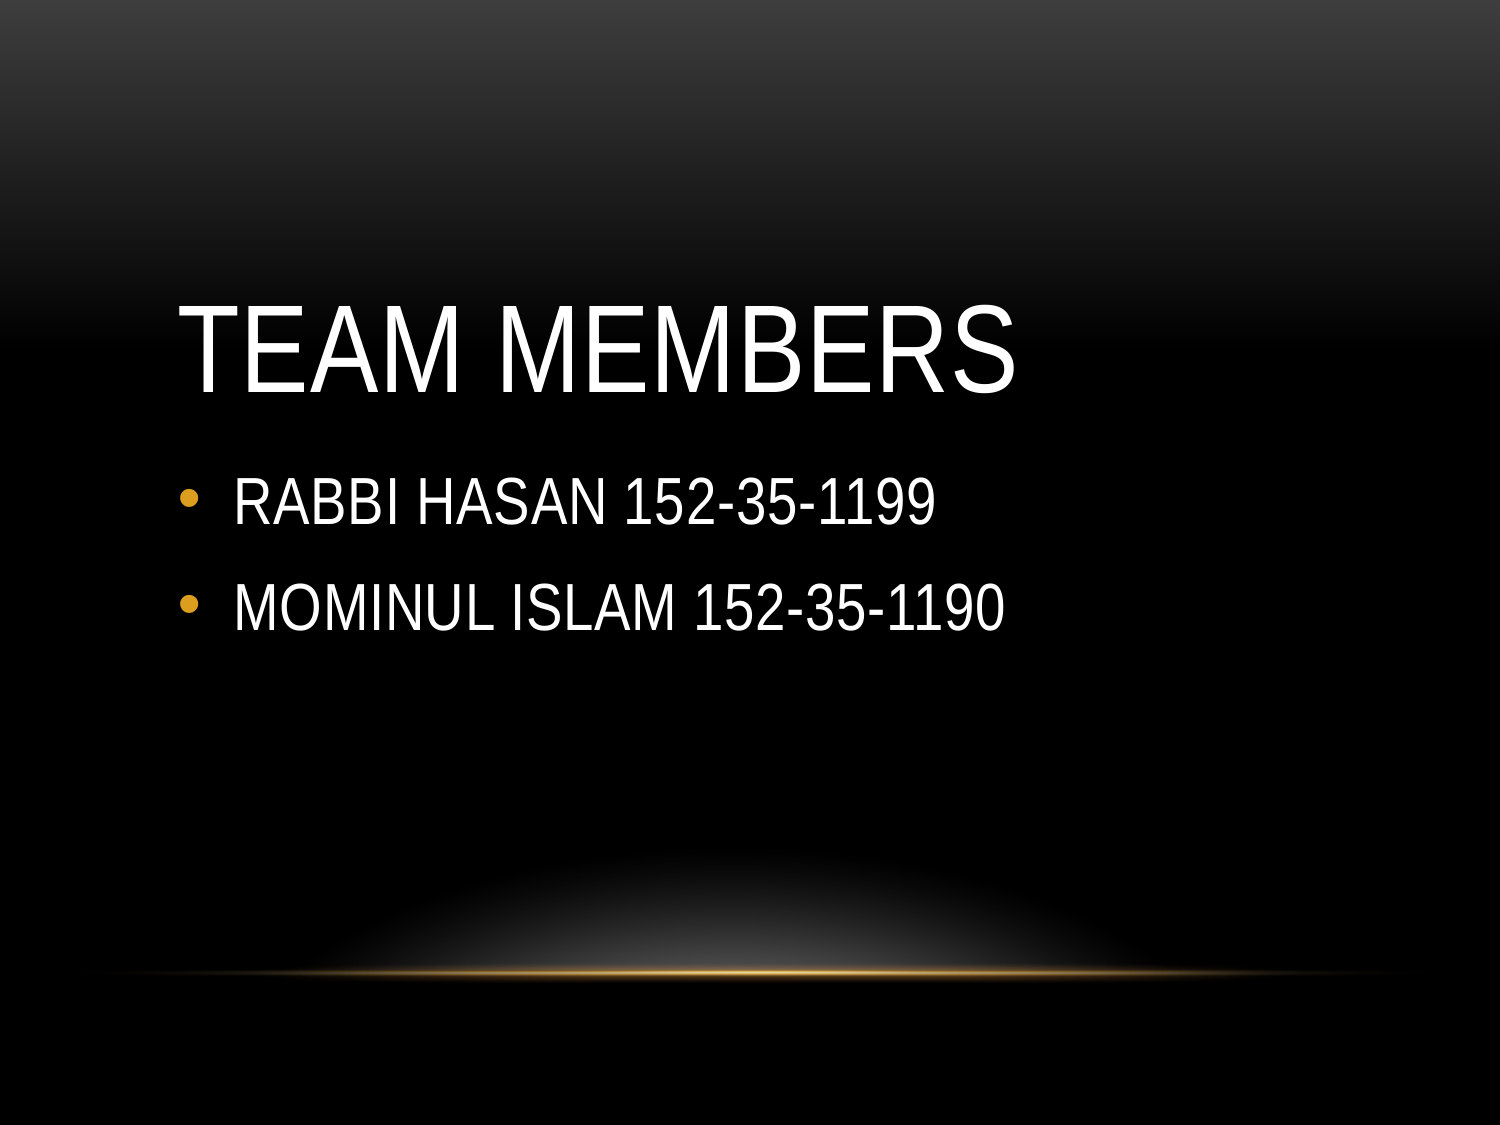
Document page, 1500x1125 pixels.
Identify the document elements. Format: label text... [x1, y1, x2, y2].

picture [0, 0, 1500, 1125]
list RABBI HASAN 152-35-1199 MOMINUL ISLAM 152-35-1190 [162, 450, 1463, 925]
title TEAM MEMBERS [162, 237, 1463, 425]
